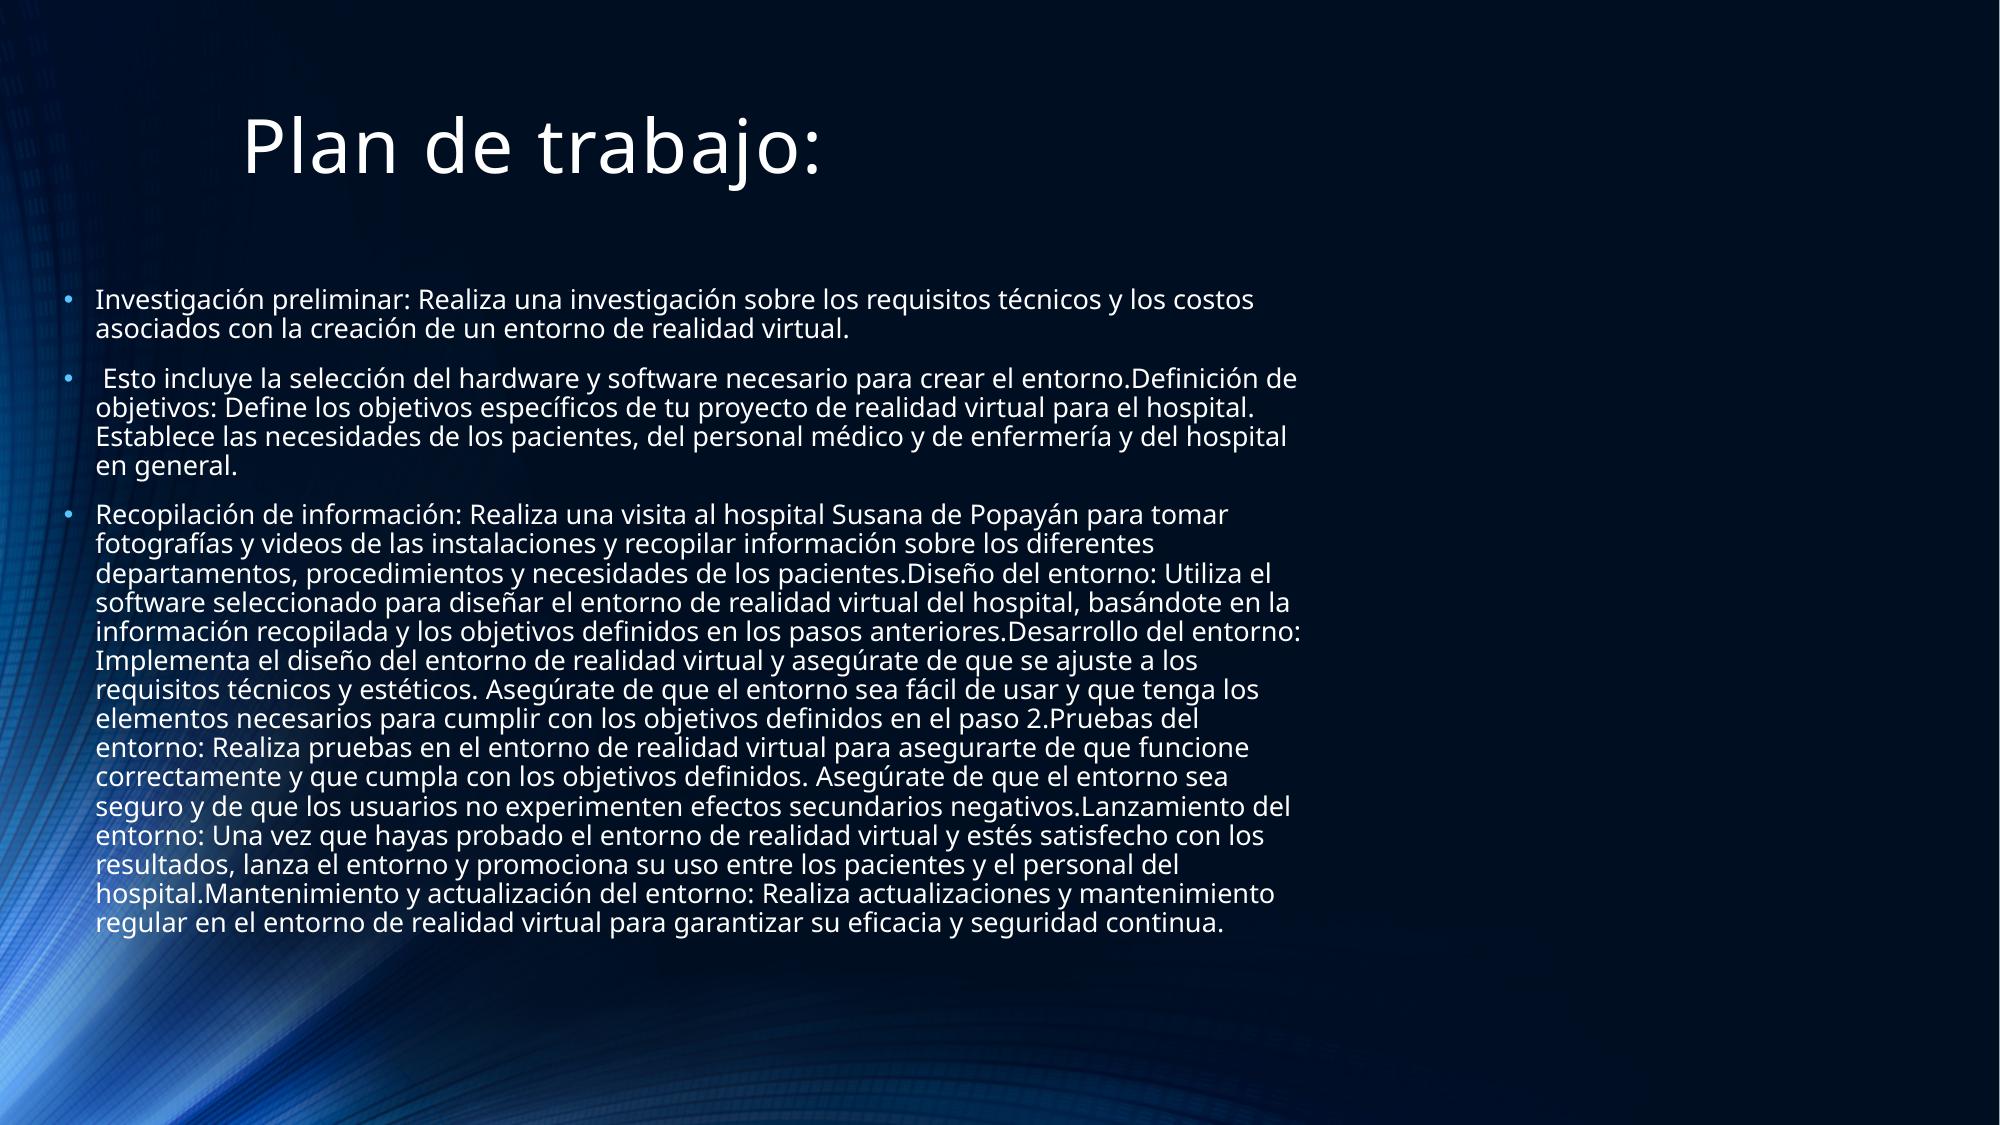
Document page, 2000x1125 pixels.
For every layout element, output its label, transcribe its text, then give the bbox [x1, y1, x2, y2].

title Plan de trabajo: [226, 0, 1727, 197]
list Investigación preliminar: Realiza una investigación sobre los requisitos técnicos y los costos asociados con la creación de un entorno de realidad virtual. Esto incluye la selección del hardware y software necesario para crear el entorno.Definición de objetivos: Define los objetivos específicos de tu proyecto de realidad virtual para el hospital. Establece las necesidades de los pacientes, del personal médico y de enfermería y del hospital en general. Recopilación de información: Realiza una visita al hospital Susana de Popayán para tomar fotografías y videos de las instalaciones y recopilar información sobre los diferentes departamentos, procedimientos y necesidades de los pacientes.Diseño del entorno: Utiliza el software seleccionado para diseñar el entorno de realidad virtual del hospital, basándote en la información recopilada y los objetivos definidos en los pasos anteriores.Desarrollo del entorno: Implementa el diseño del entorno de realidad virtual y asegúrate de que se ajuste a los requisitos técnicos y estéticos. Asegúrate de que el entorno sea fácil de usar y que tenga los elementos necesarios para cumplir con los objetivos definidos en el paso 2.Pruebas del entorno: Realiza pruebas en el entorno de realidad virtual para asegurarte de que funcione correctamente y que cumpla con los objetivos definidos. Asegúrate de que el entorno sea seguro y de que los usuarios no experimenten efectos secundarios negativos.Lanzamiento del entorno: Una vez que hayas probado el entorno de realidad virtual y estés satisfecho con los resultados, lanza el entorno y promociona su uso entre los pacientes y el personal del hospital.Mantenimiento y actualización del entorno: Realiza actualizaciones y mantenimiento regular en el entorno de realidad virtual para garantizar su eficacia y seguridad continua. [48, 278, 1331, 954]
picture [0, 0, 2000, 1125]
